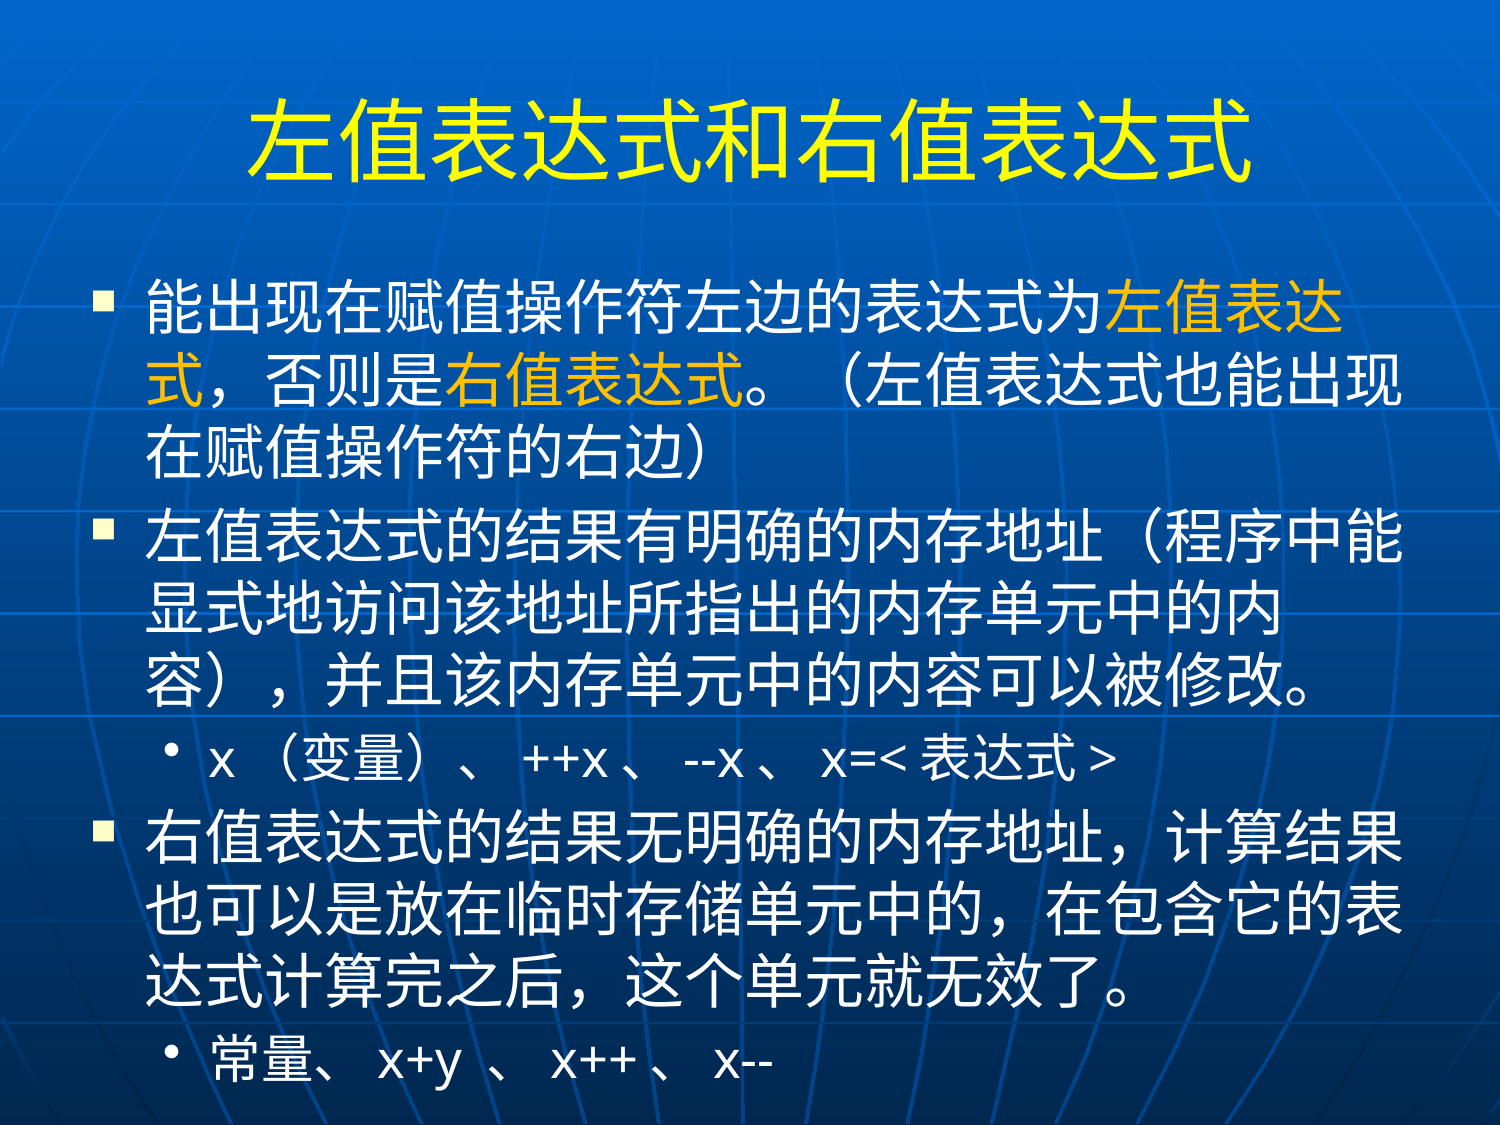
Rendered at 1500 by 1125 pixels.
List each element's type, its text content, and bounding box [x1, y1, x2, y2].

list 能出现在赋值操作符左边的表达式为左值表达式，否则是右值表达式。（左值表达式也能出现在赋值操作符的右边） 左值表达式的结果有明确的内存地址（程序中能显式地访问该地址所指出的内存单元中的内容），并且该内存单元中的内容可以被修改。 x（变量）、++x、--x、x=<表达式> 右值表达式的结果无明确的内存地址，计算结果也可以是放在临时存储单元中的，在包含它的表达式计算完之后，这个单元就无效了。 常量、x+y 、x++、x-- [75, 262, 1425, 1106]
title 左值表达式和右值表达式 [75, 45, 1425, 233]
